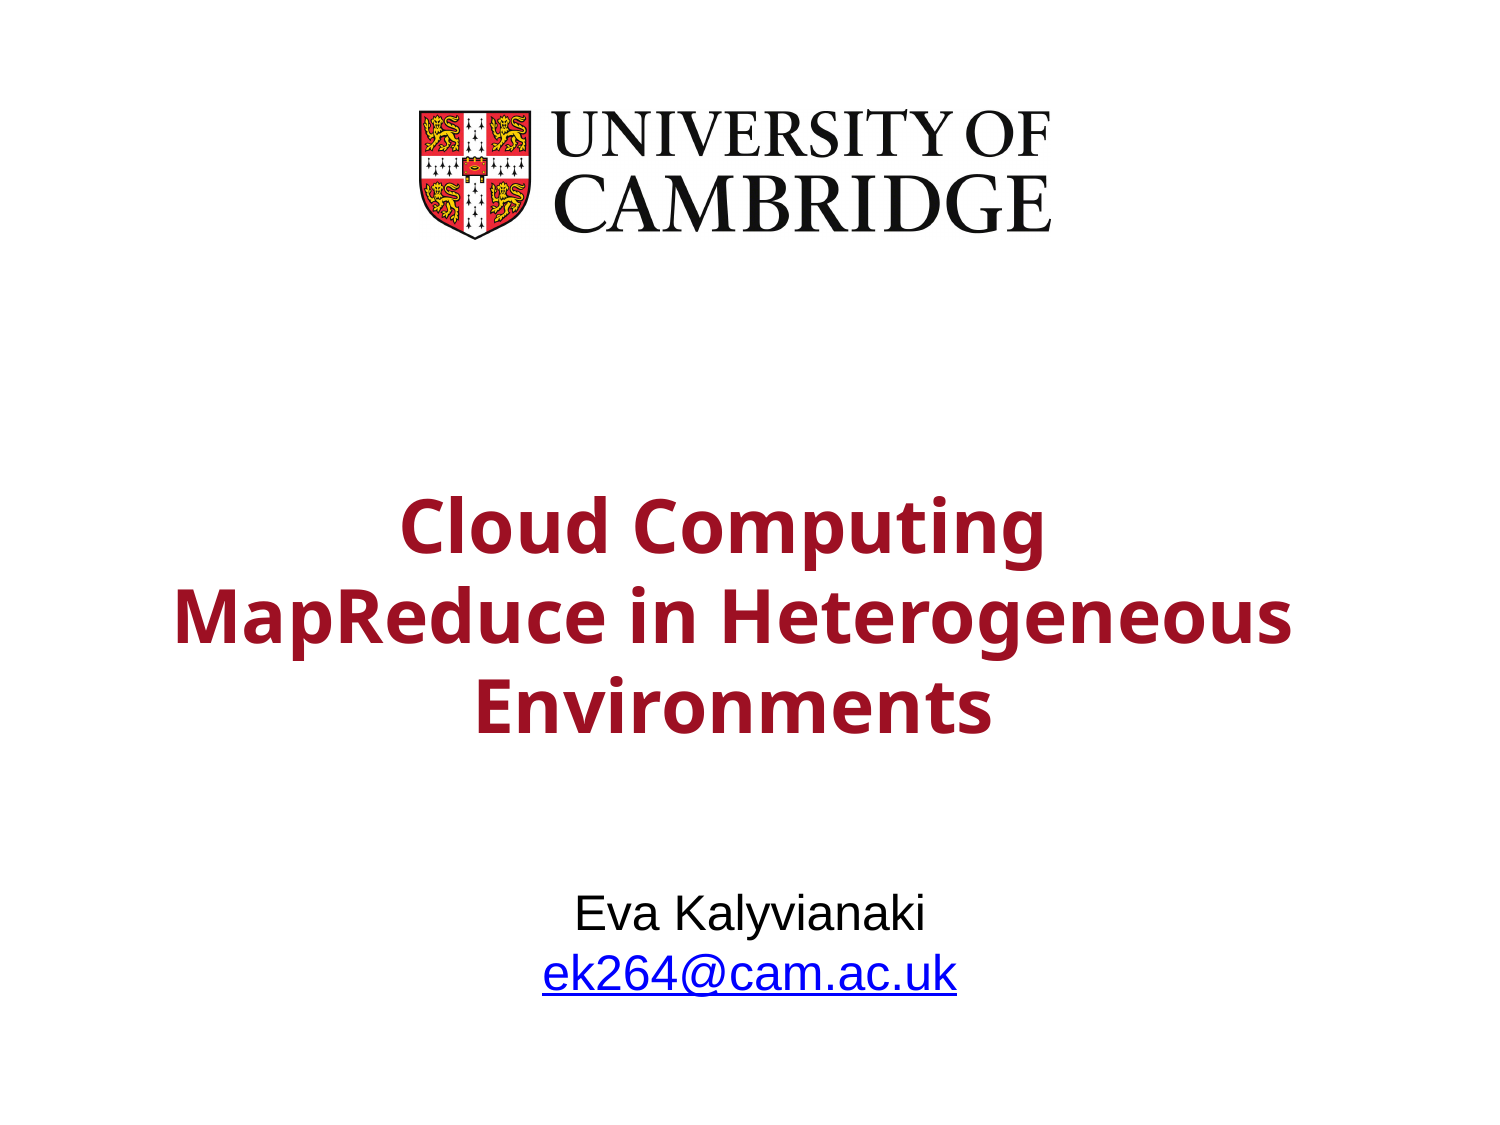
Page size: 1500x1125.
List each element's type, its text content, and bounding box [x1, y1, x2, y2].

picture [418, 108, 1051, 240]
title Cloud Computing MapReduce in Heterogeneous Environments [0, 469, 1467, 848]
subtitle Eva Kalyvianaki ek264@cam.ac.uk [225, 873, 1275, 1015]
text_box [179, 74, 1337, 405]
